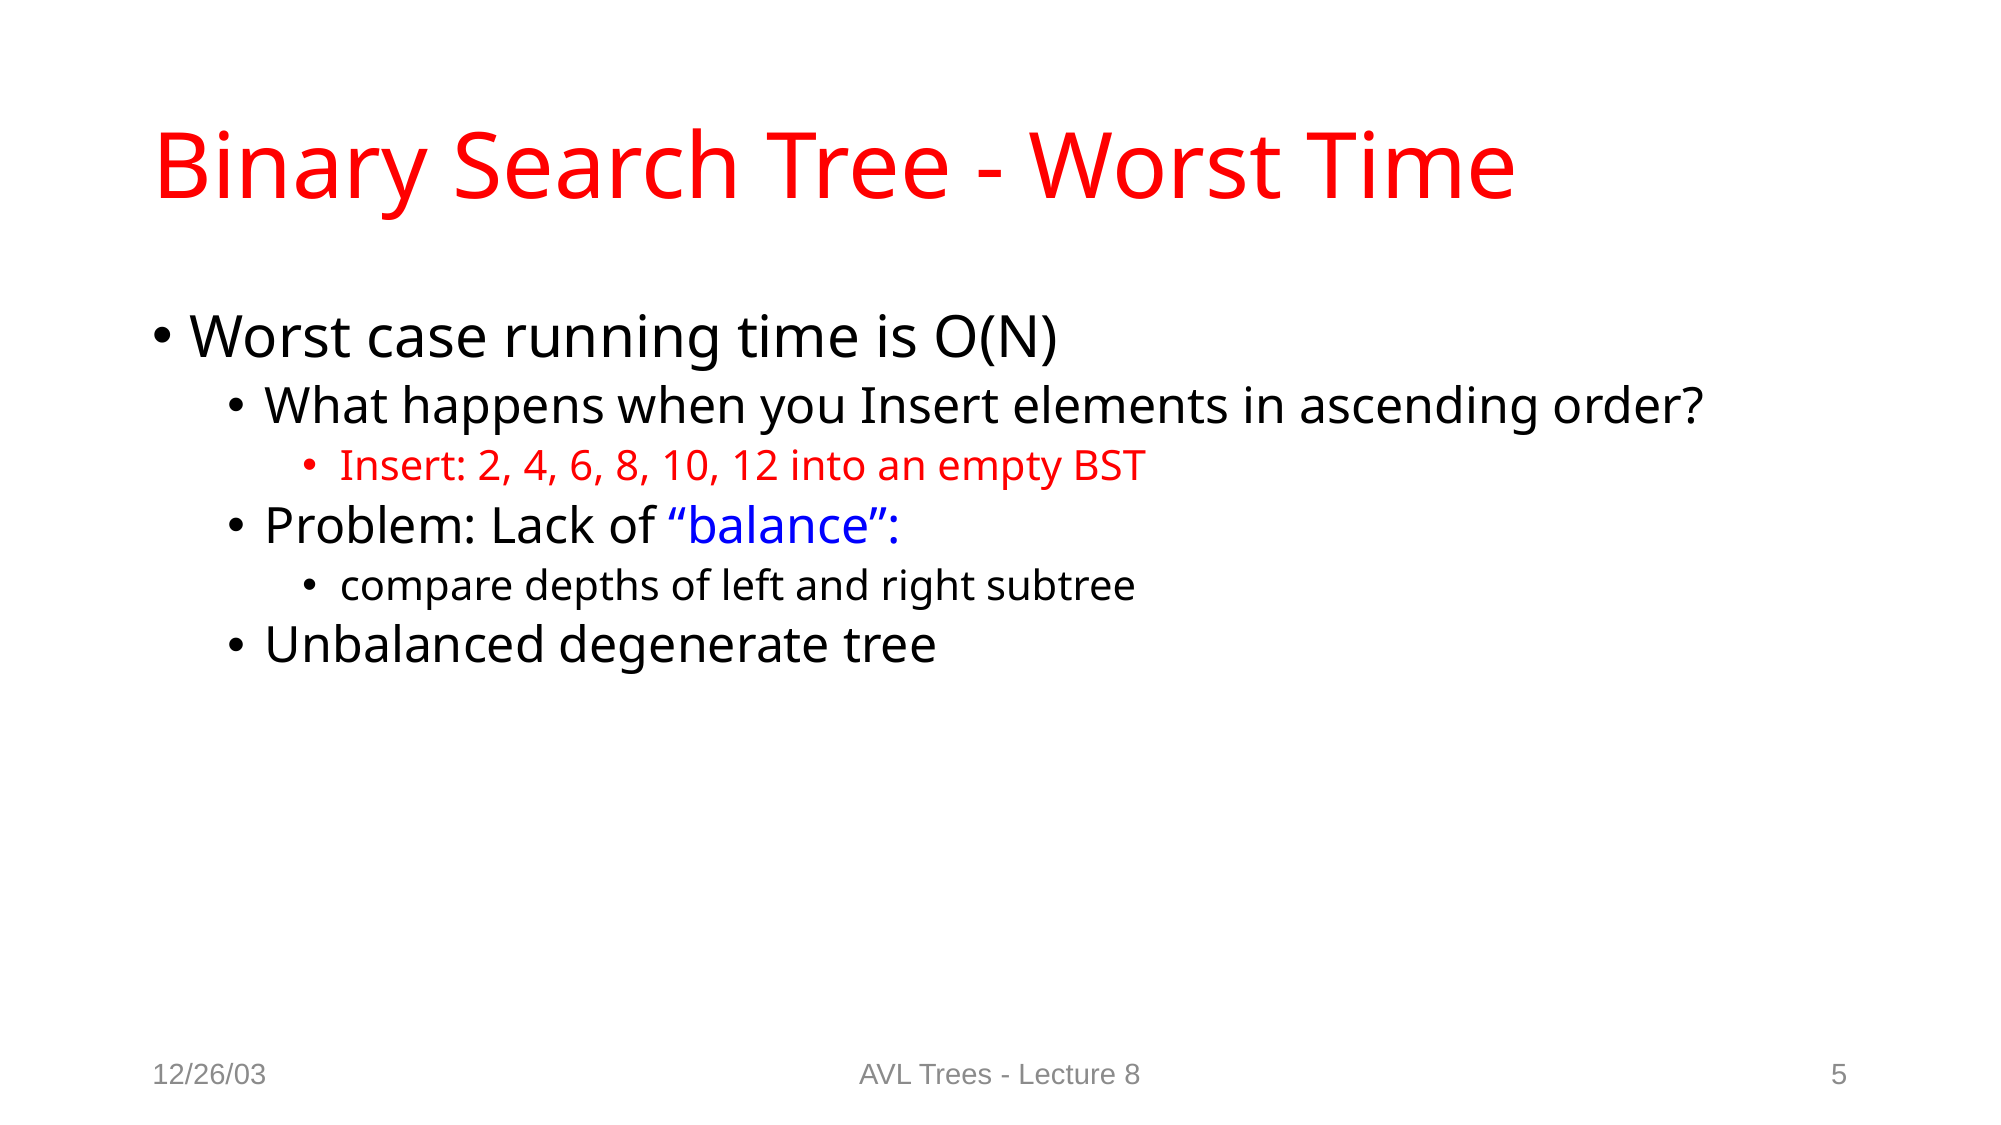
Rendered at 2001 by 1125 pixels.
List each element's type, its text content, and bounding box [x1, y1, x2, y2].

footer AVL Trees - Lecture 8 [662, 1042, 1338, 1103]
title Binary Search Tree - Worst Time [137, 59, 1863, 278]
slide_number 5 [1412, 1042, 1863, 1103]
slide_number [137, 1042, 588, 1103]
list Worst case running time is O(N) What happens when you Insert elements in ascending order? Insert: 2, 4, 6, 8, 10, 12 into an empty BST Problem: Lack of “balance”: compare depths of left and right subtree Unbalanced degenerate tree [137, 299, 1863, 1014]
